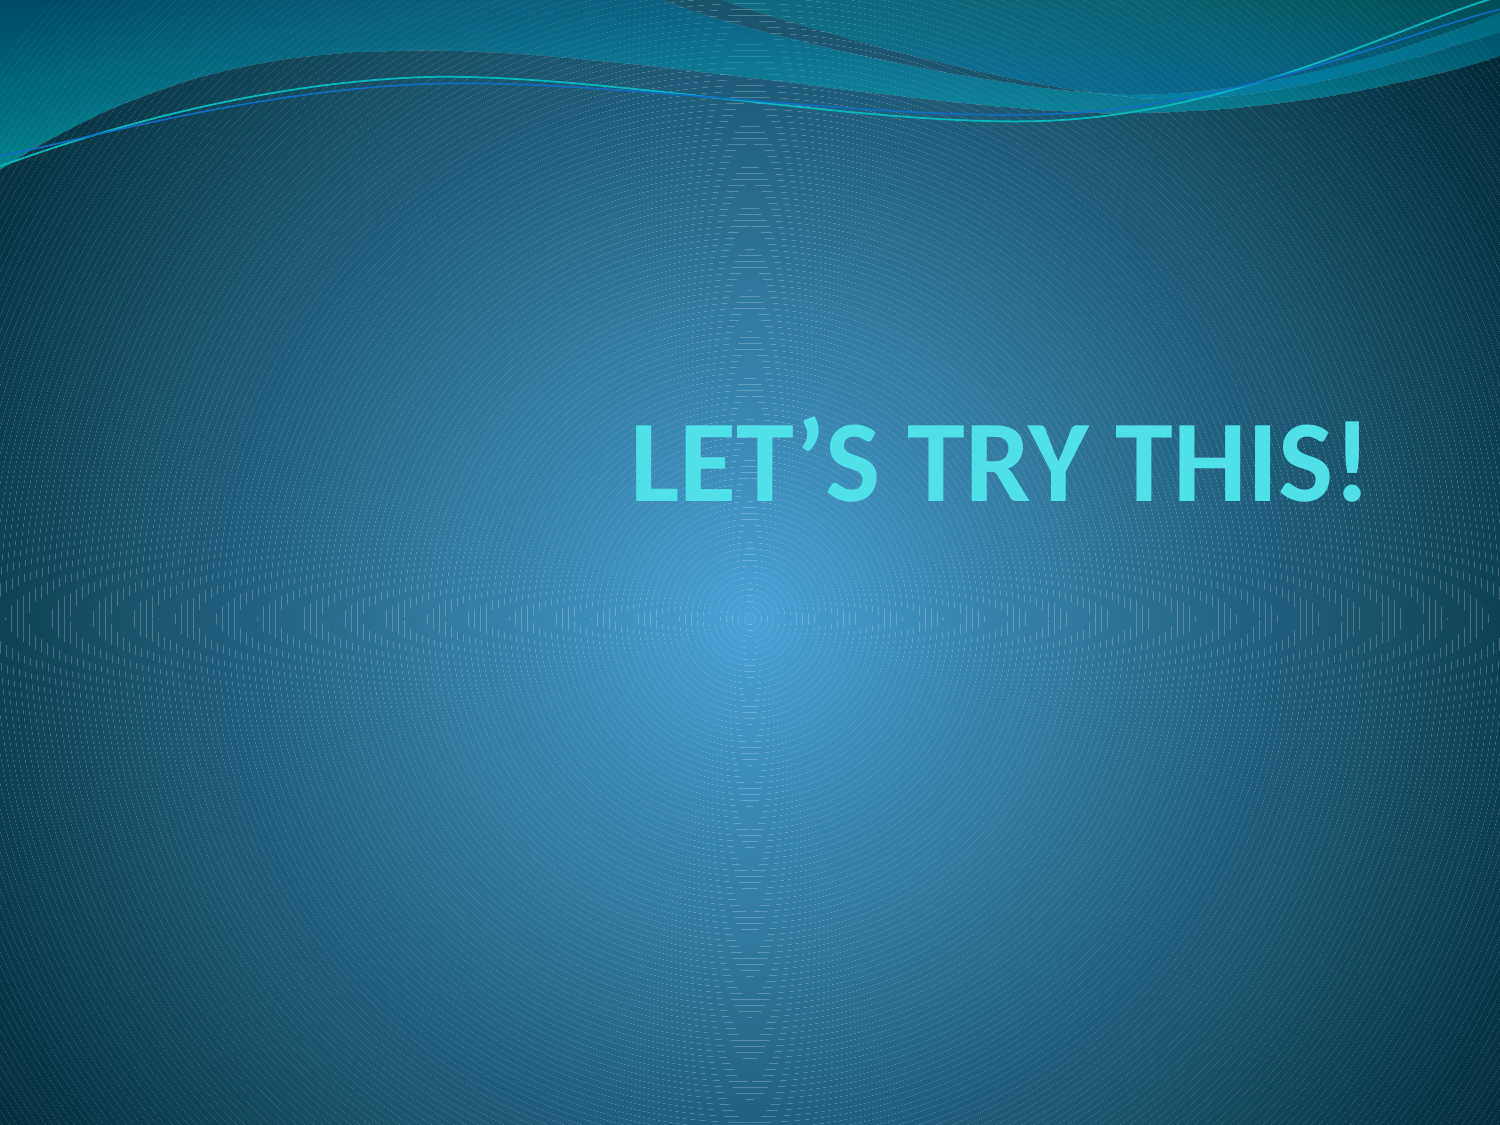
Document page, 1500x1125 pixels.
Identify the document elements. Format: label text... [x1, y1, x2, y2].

title LET’S TRY THIS! [87, 224, 1376, 525]
